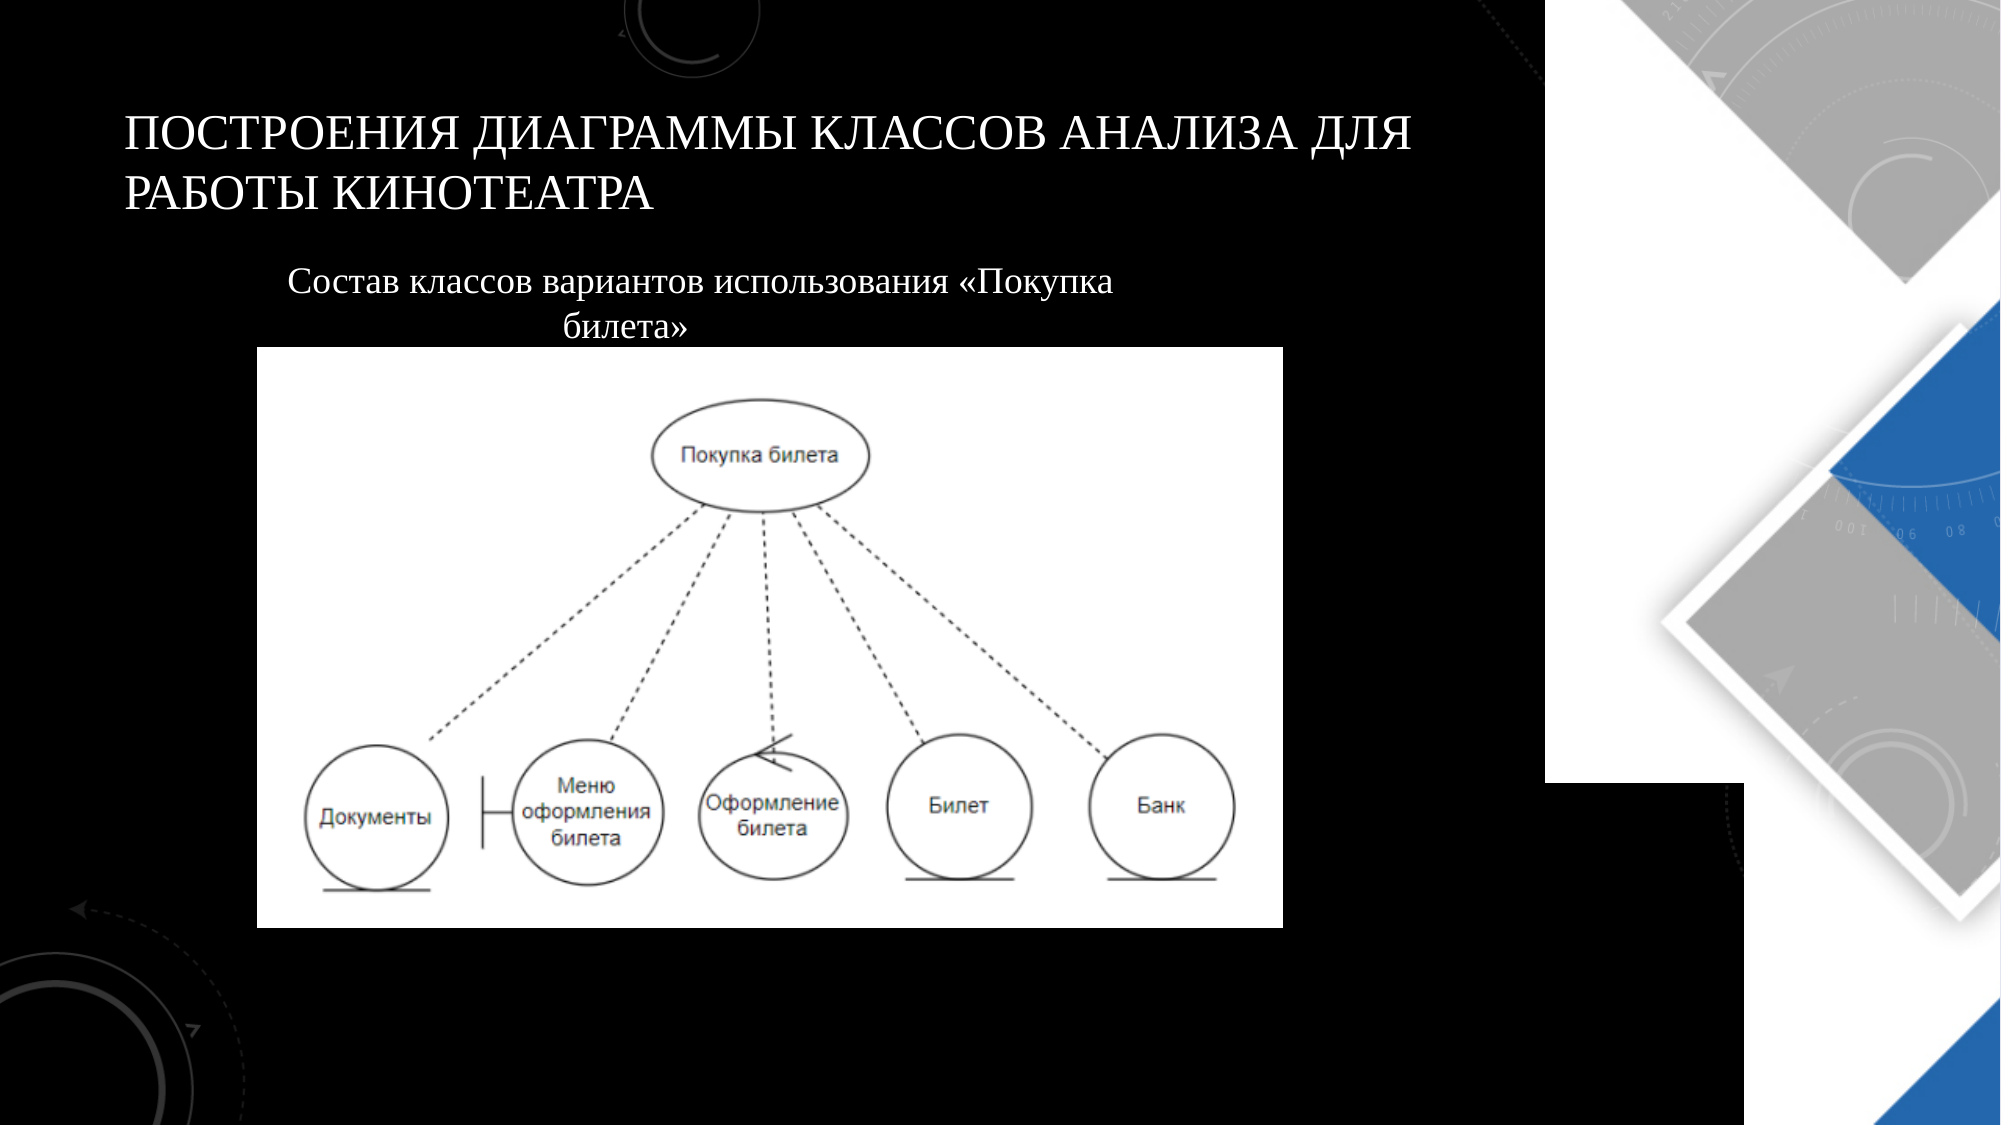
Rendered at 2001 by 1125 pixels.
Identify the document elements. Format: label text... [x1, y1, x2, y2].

title построения диаграммы классов анализа для работы Кинотеатра [109, 40, 1552, 280]
text_box Состав классов вариантов использования «Покупка билета» [62, 248, 1190, 354]
picture [0, 0, 2001, 1125]
